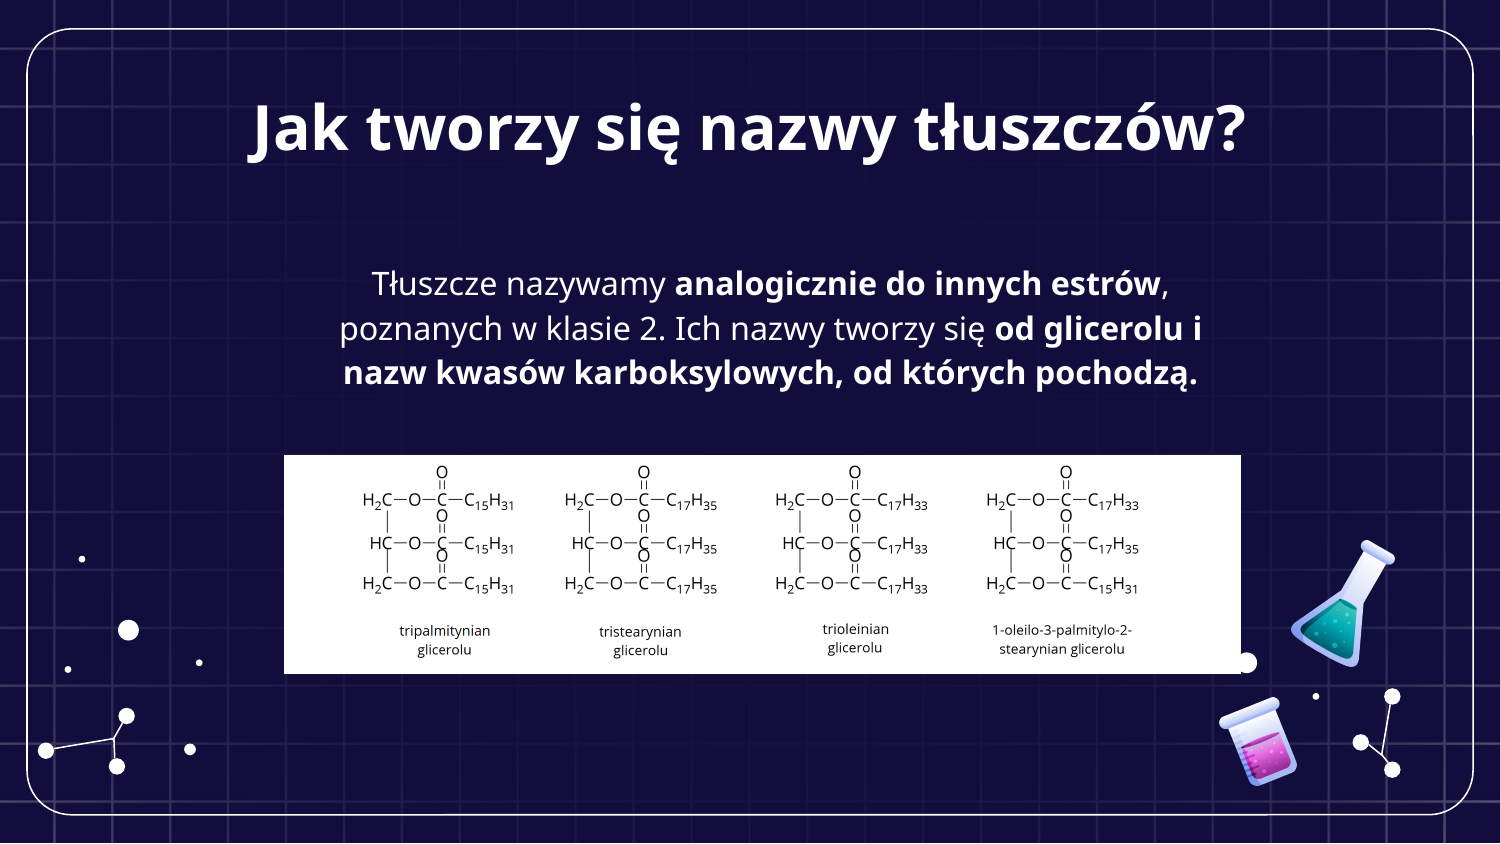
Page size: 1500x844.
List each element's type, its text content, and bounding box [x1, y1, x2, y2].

title Jak tworzy się nazwy tłuszczów? [118, 72, 1382, 167]
subtitle Tłuszcze nazywamy analogicznie do innych estrów, poznanych w klasie 2. Ich nazwy tworzy się od glicerolu i nazw kwasów karboksylowych, od których pochodzą. [284, 242, 1258, 401]
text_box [1219, 539, 1395, 786]
picture [0, 0, 1500, 843]
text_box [117, 619, 203, 667]
